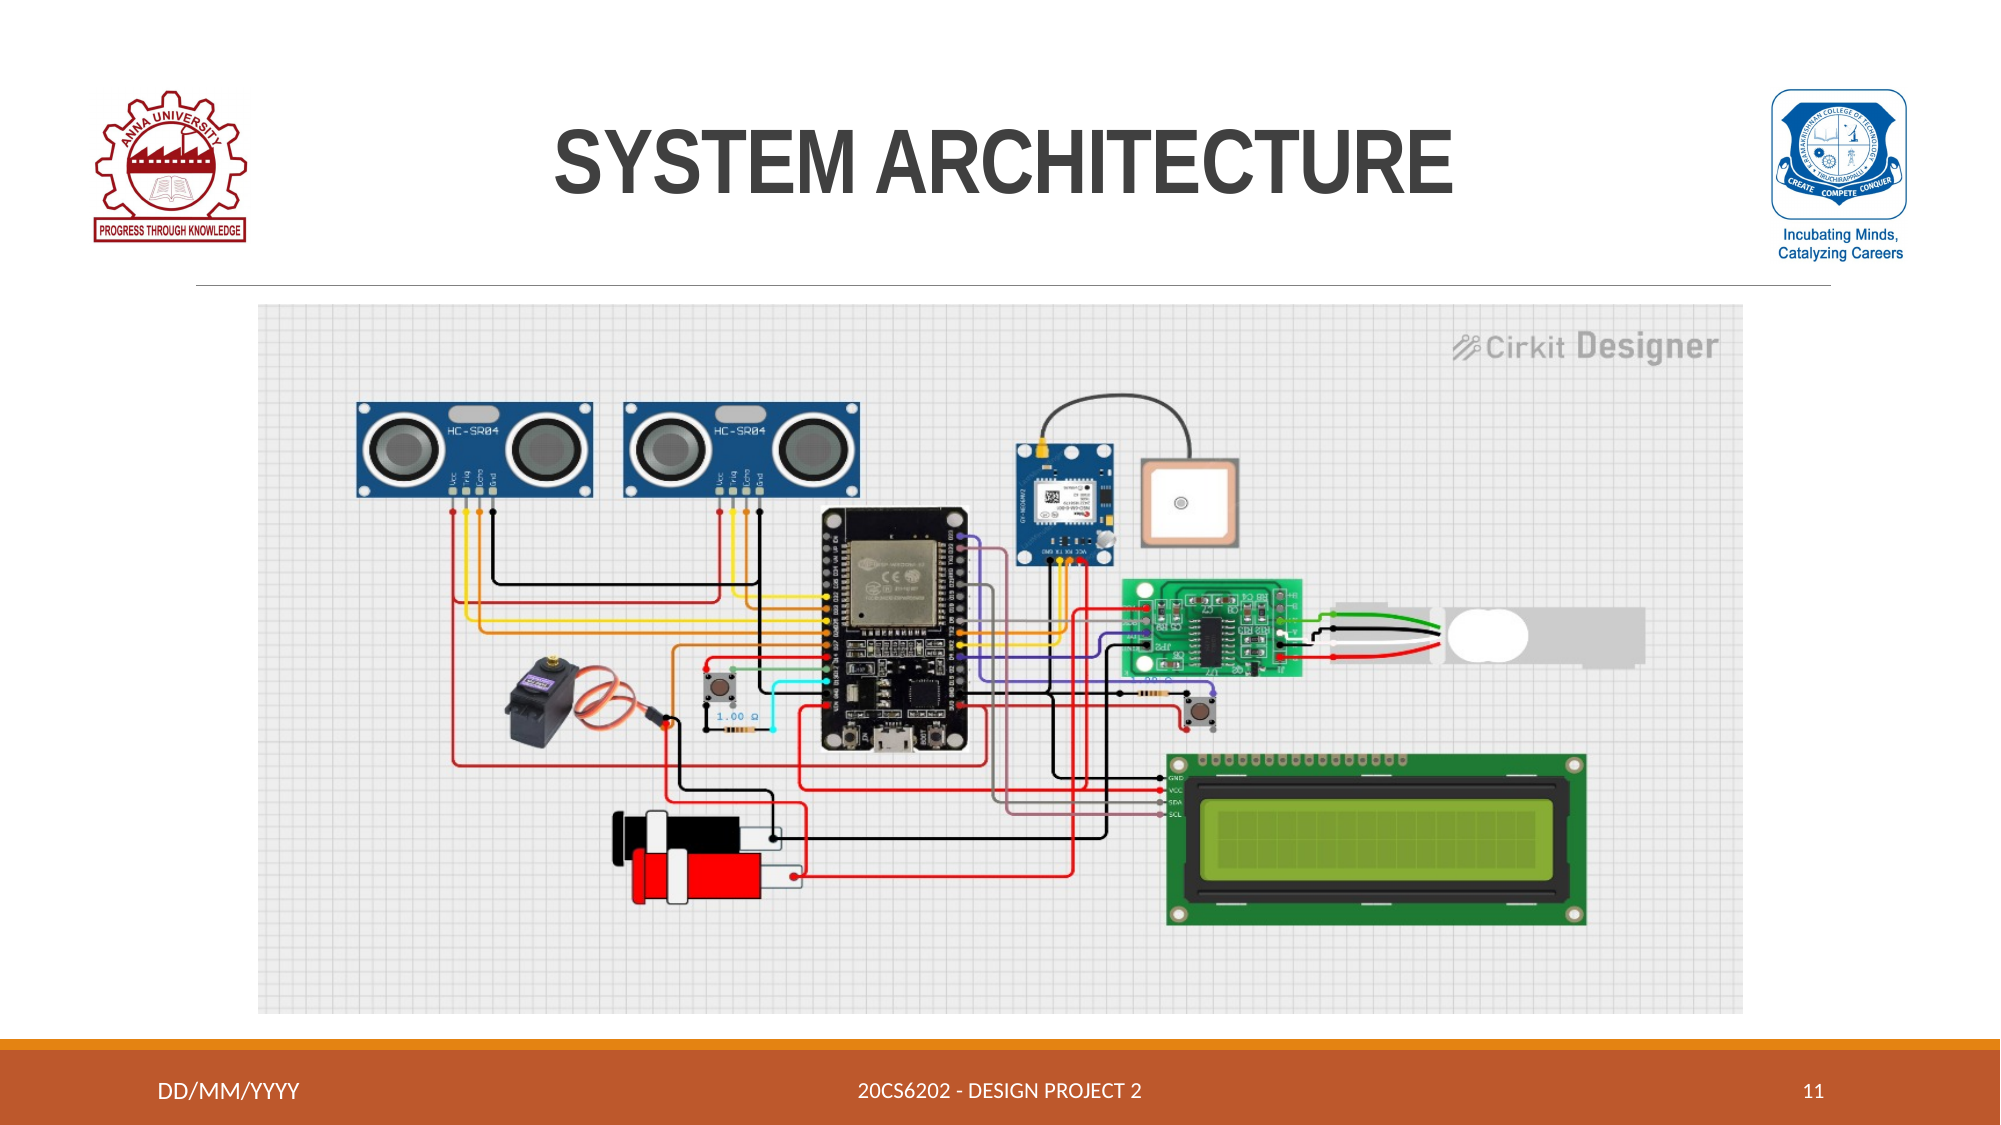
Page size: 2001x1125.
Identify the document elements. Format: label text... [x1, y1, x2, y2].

title SYSTEM ARCHITECTURE [180, 47, 1830, 285]
picture [1770, 86, 1909, 265]
text_box DD/MM/YYYY [142, 1066, 532, 1112]
picture [89, 86, 251, 245]
footer 20CS6202 - DESIGN PROJECT 2 [604, 1059, 1396, 1120]
slide_number 11 [1624, 1059, 1840, 1120]
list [258, 304, 1744, 1014]
